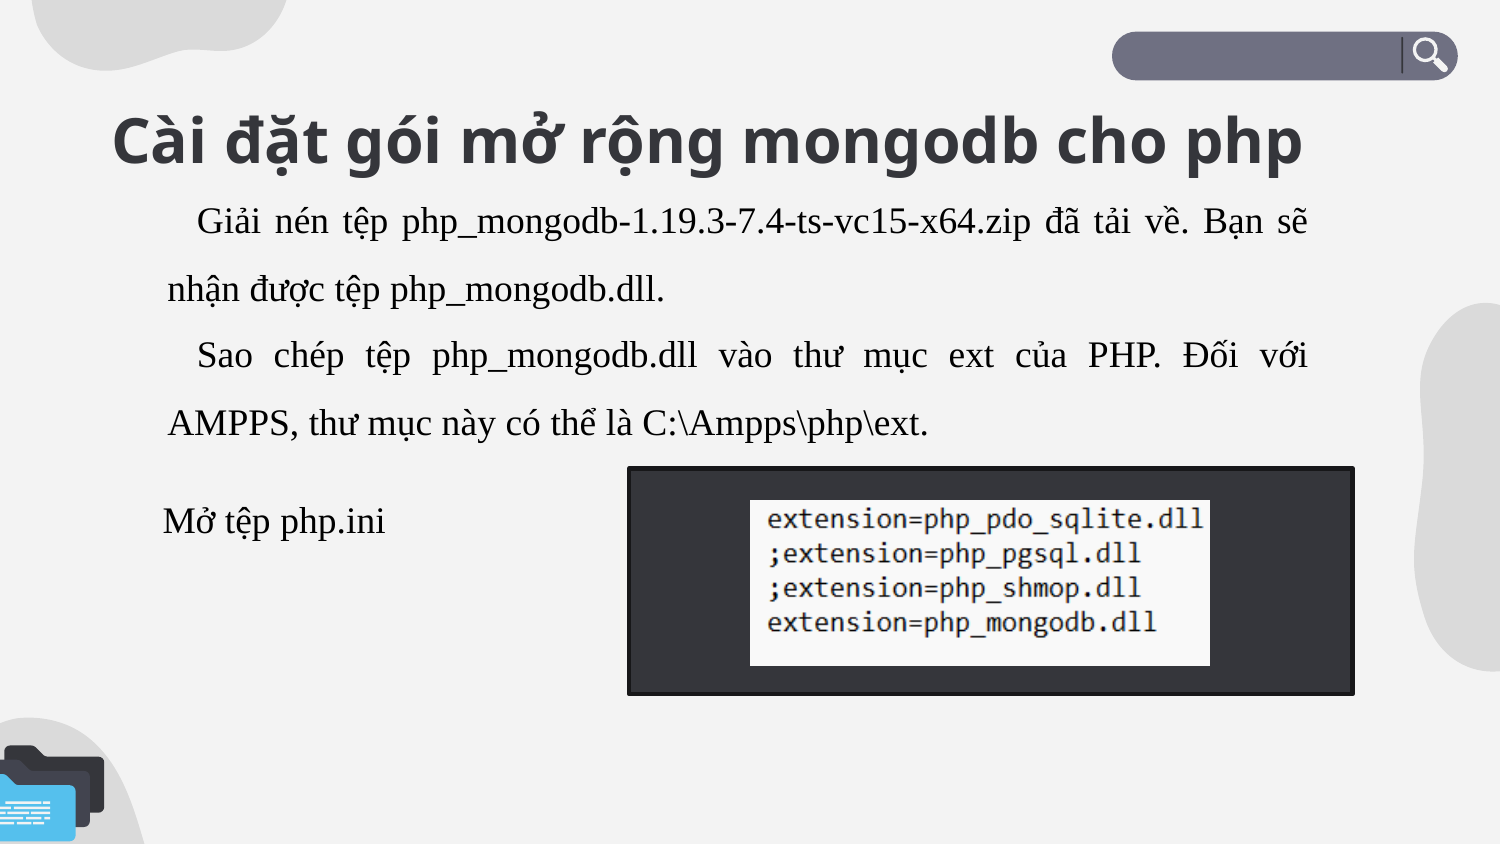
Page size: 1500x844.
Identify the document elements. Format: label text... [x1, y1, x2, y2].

text_box Sao chép tệp php_mongodb.dll vào thư mục ext của PHP. Đối với AMPPS, thư mục này có thể là C:\Ampps\php\ext. [108, 292, 1325, 458]
text_box [627, 466, 1355, 696]
title Cài đặt gói mở rộng mongodb cho php [73, 48, 1395, 143]
picture [749, 500, 1210, 667]
text_box Giải nén tệp php_mongodb-1.19.3-7.4-ts-vc15-x64.zip đã tải về. Bạn sẽ nhận được tệp php_mongodb.dll. [108, 158, 1325, 292]
text_box Mở tệp php.ini [73, 458, 448, 557]
